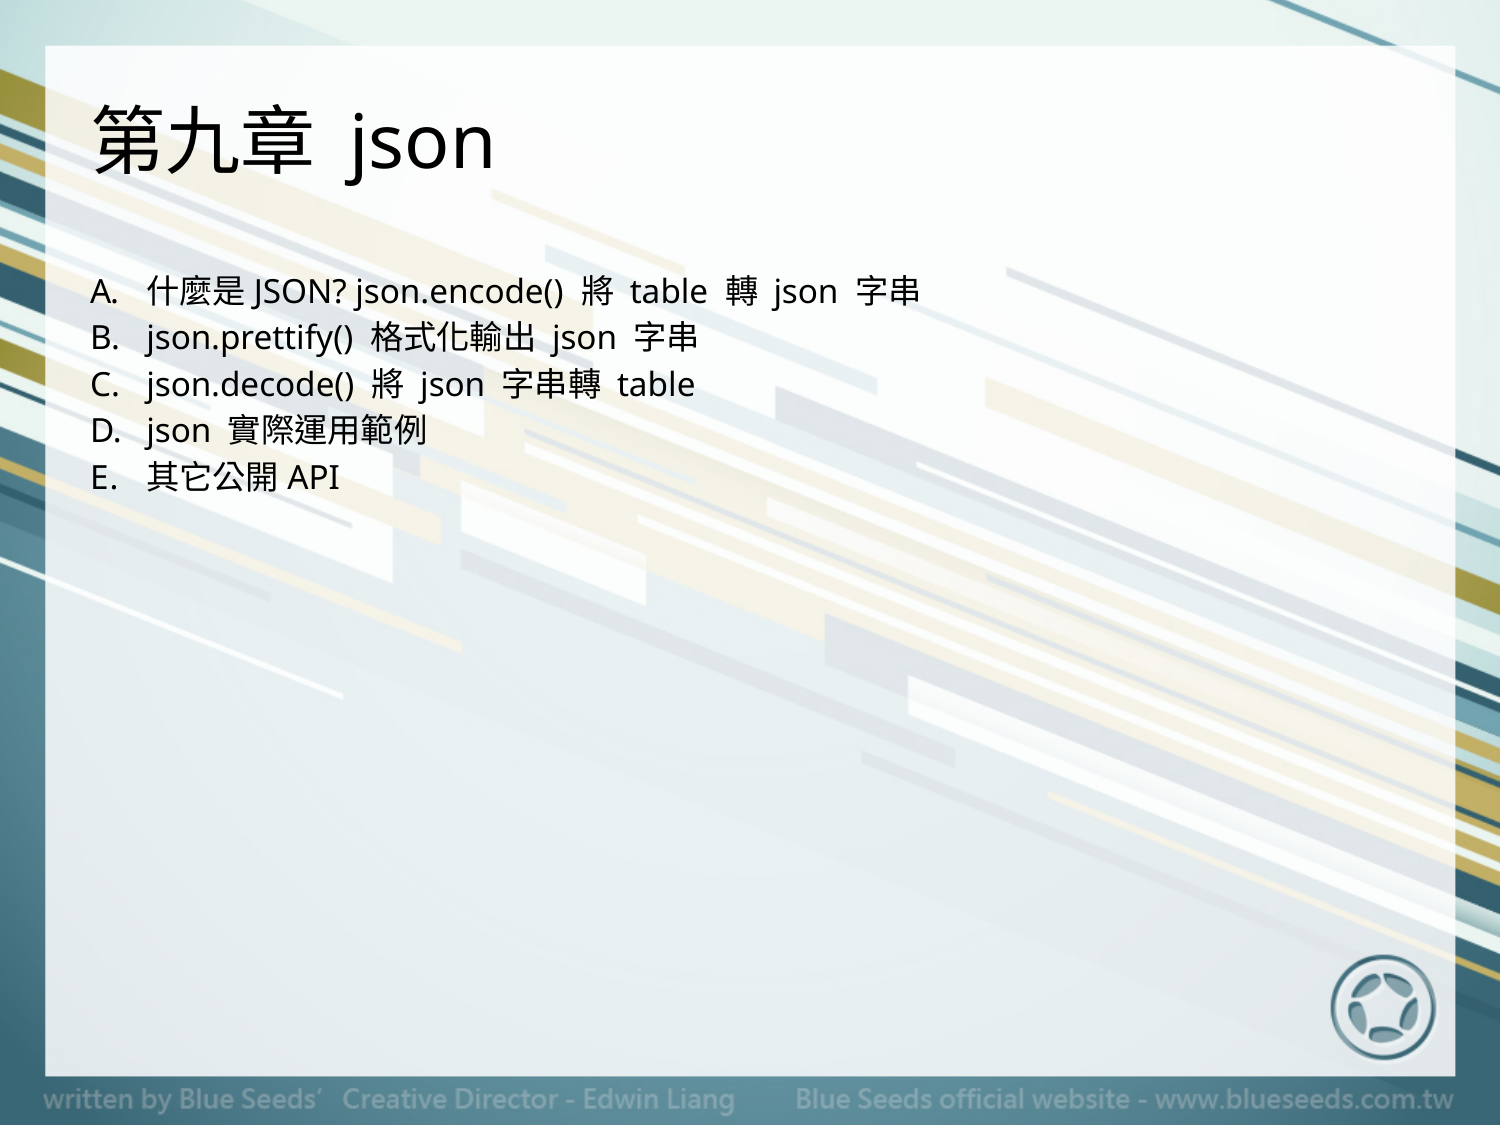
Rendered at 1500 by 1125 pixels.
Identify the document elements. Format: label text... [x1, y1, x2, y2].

title 第九章 json [75, 45, 1425, 233]
picture [0, 0, 1500, 1125]
list 什麼是JSON? json.encode() 將 table 轉 json 字串 json.prettify() 格式化輸出 json 字串 json.decode() 將 json 字串轉 table json 實際運用範例 其它公開API [75, 262, 1425, 1005]
